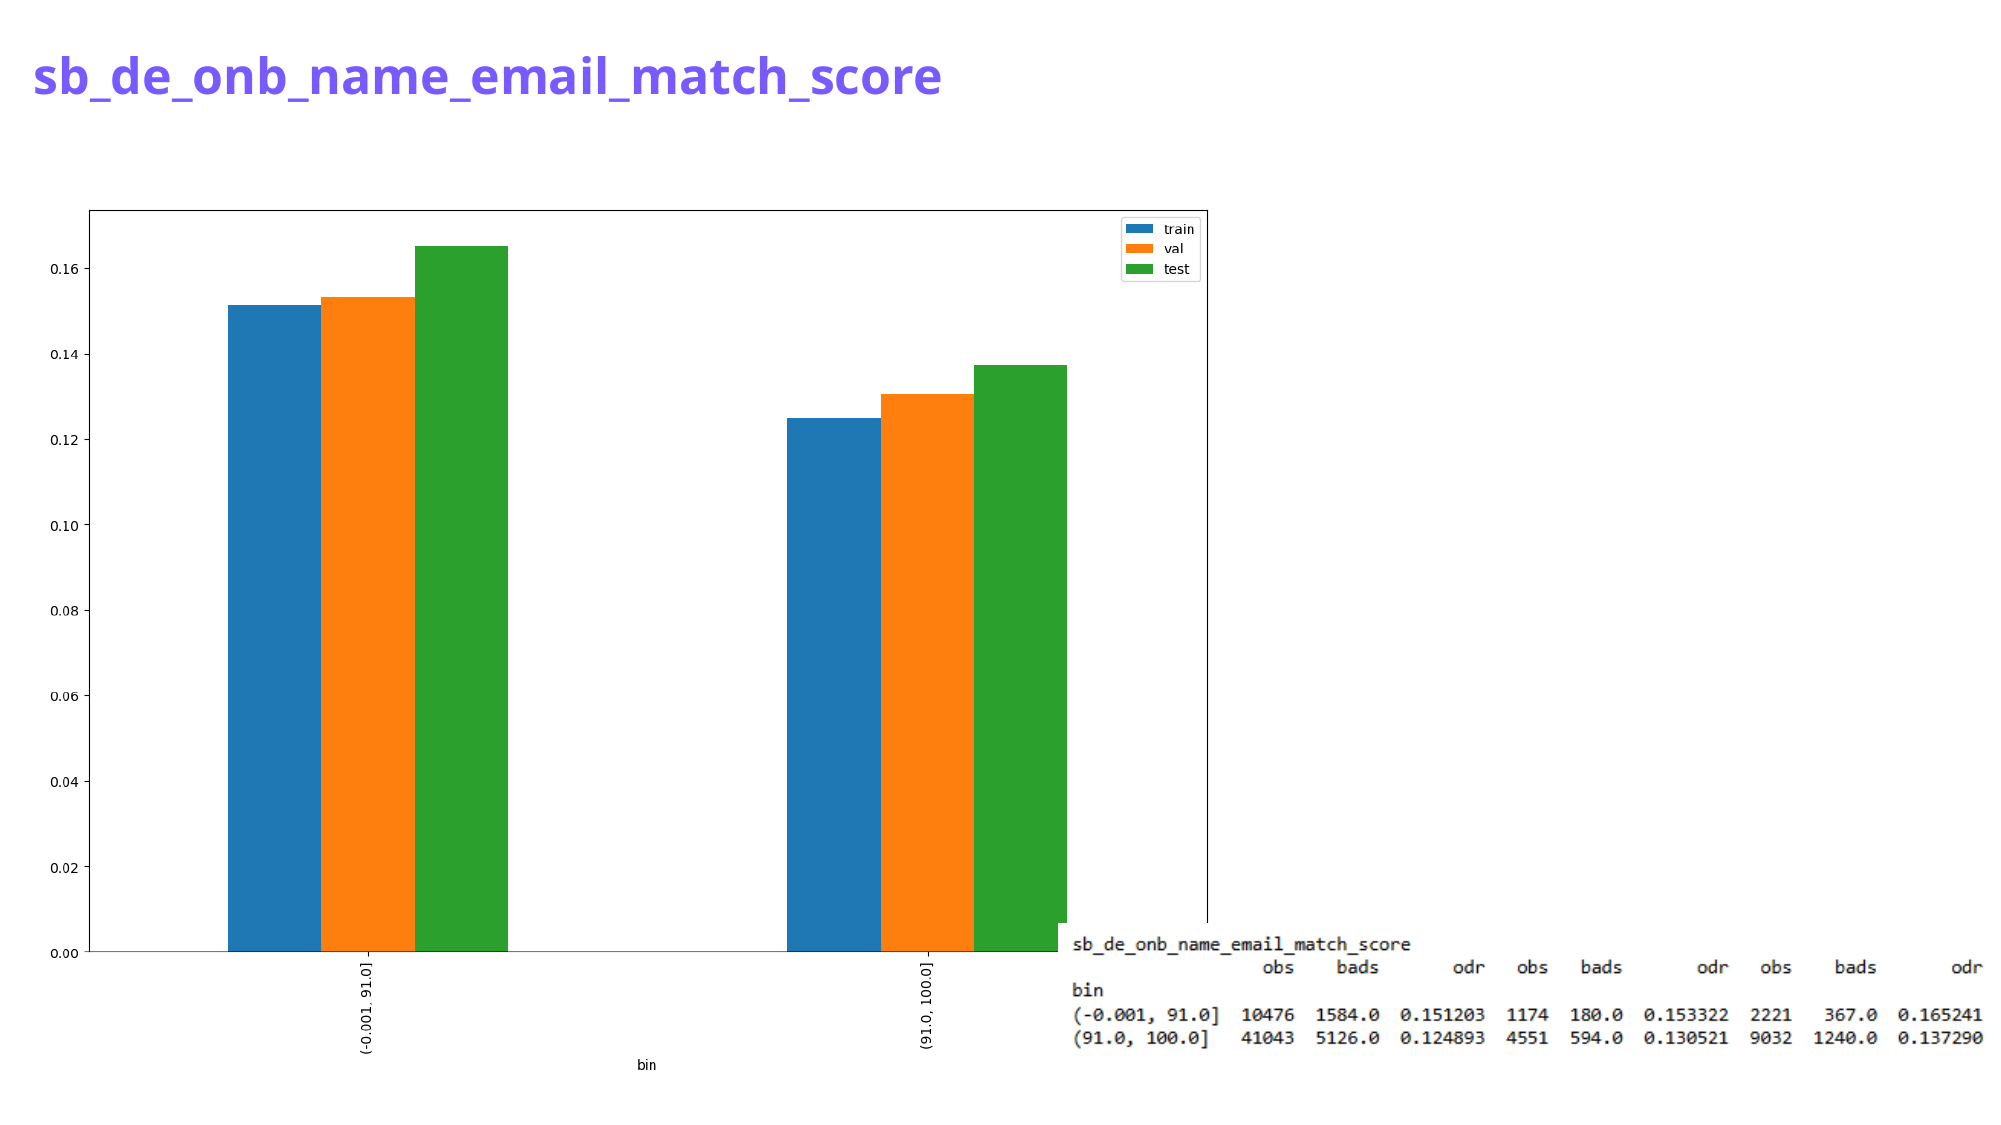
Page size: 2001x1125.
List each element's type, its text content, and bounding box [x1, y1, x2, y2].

picture [39, 201, 2000, 1082]
text_box sb_de_onb_name_email_match_score [33, 44, 944, 105]
